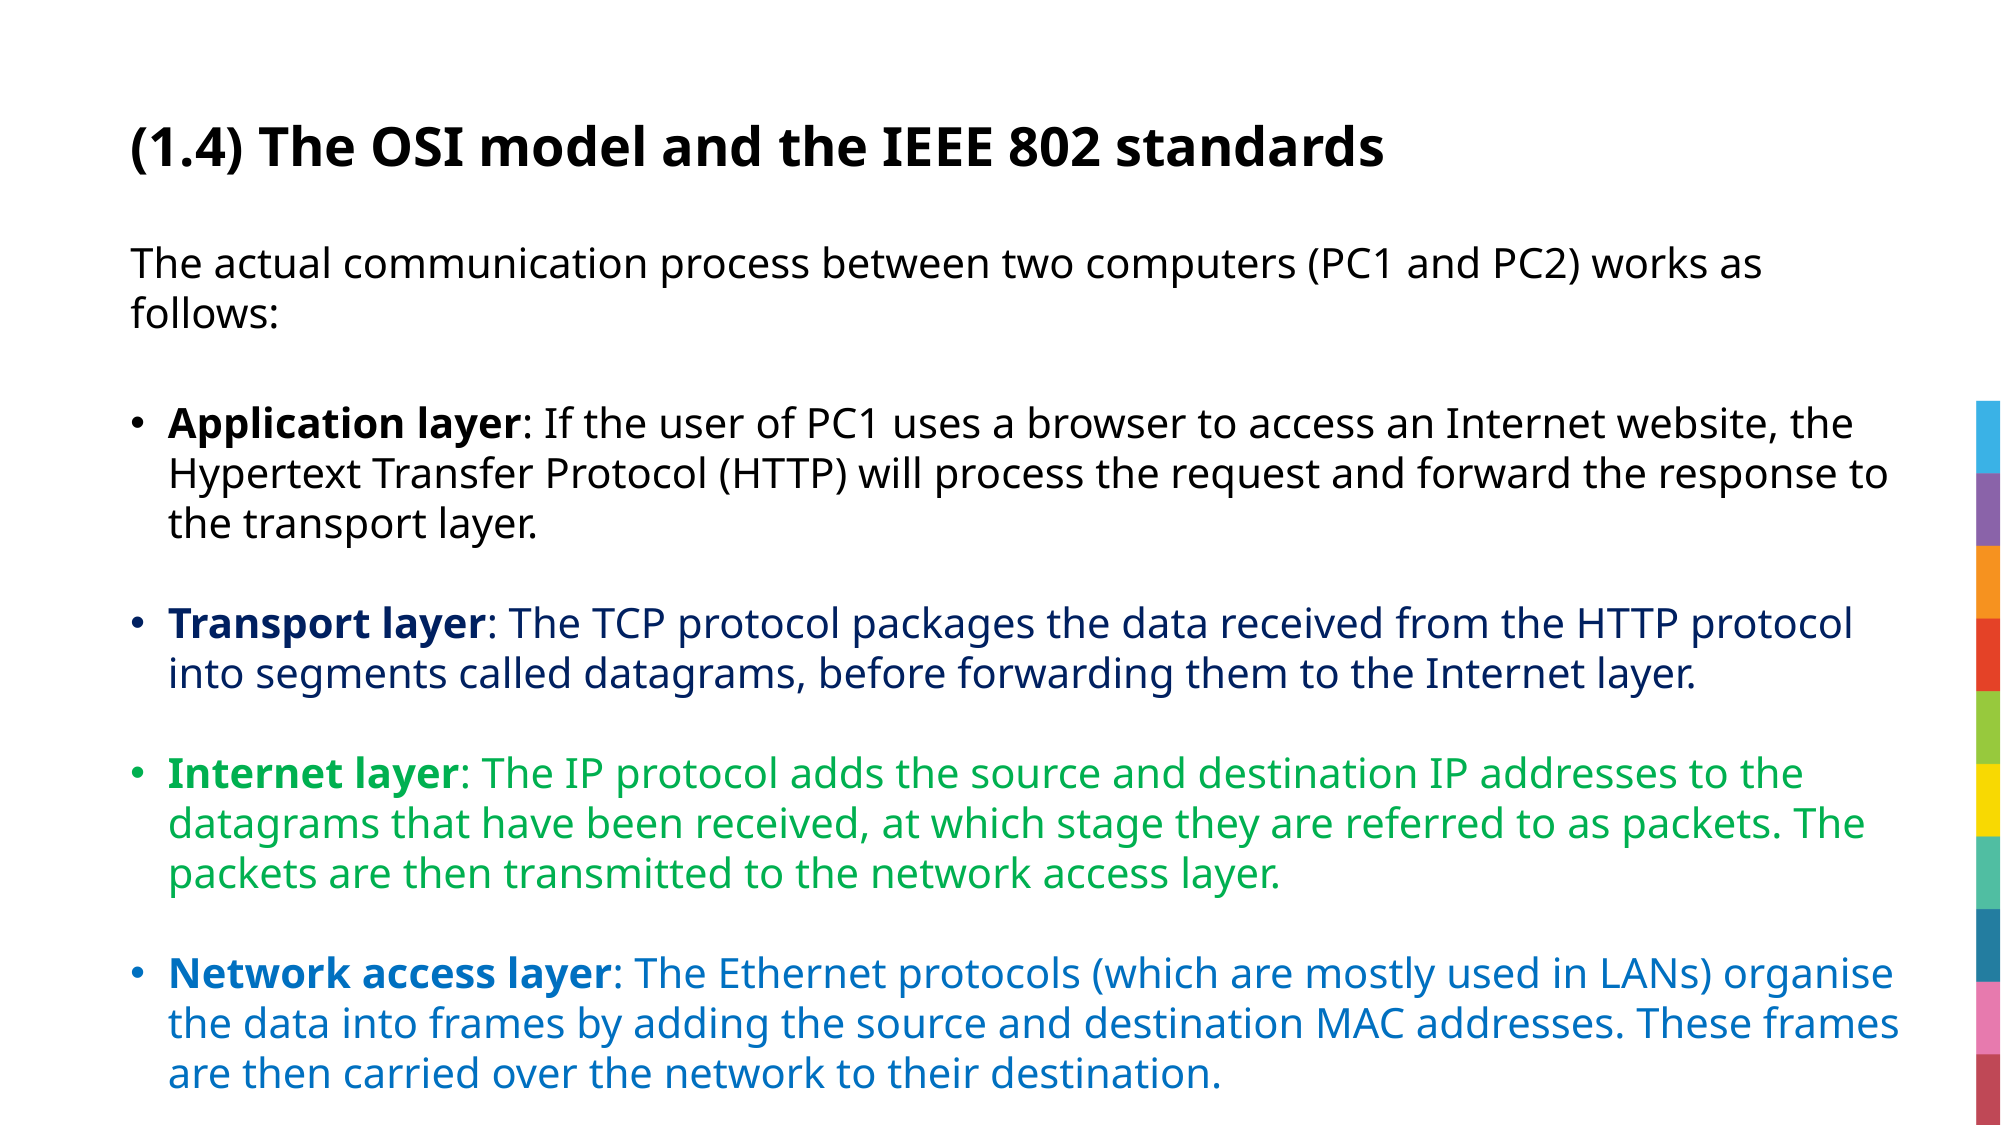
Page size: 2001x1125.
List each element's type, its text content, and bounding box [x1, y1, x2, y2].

picture [1976, 402, 2001, 1125]
title (1.4) The OSI model and the IEEE 802 standards [115, 111, 1929, 186]
list The actual communication process between two computers (PC1 and PC2) works as follows: Application layer: If the user of PC1 uses a browser to access an Internet website, the Hypertext Transfer Protocol (HTTP) will process the request and forward the response to the transport layer. Transport layer: The TCP protocol packages the data received from the HTTP protocol into segments called datagrams, before forwarding them to the Internet layer. Internet layer: The IP protocol adds the source and destination IP addresses to the datagrams that have been received, at which stage they are referred to as packets. The packets are then transmitted to the network access layer. Network access layer: The Ethernet protocols (which are mostly used in LANs) organise the data into frames by adding the source and destination MAC addresses. These frames are then carried over the network to their destination. [115, 229, 1929, 1094]
